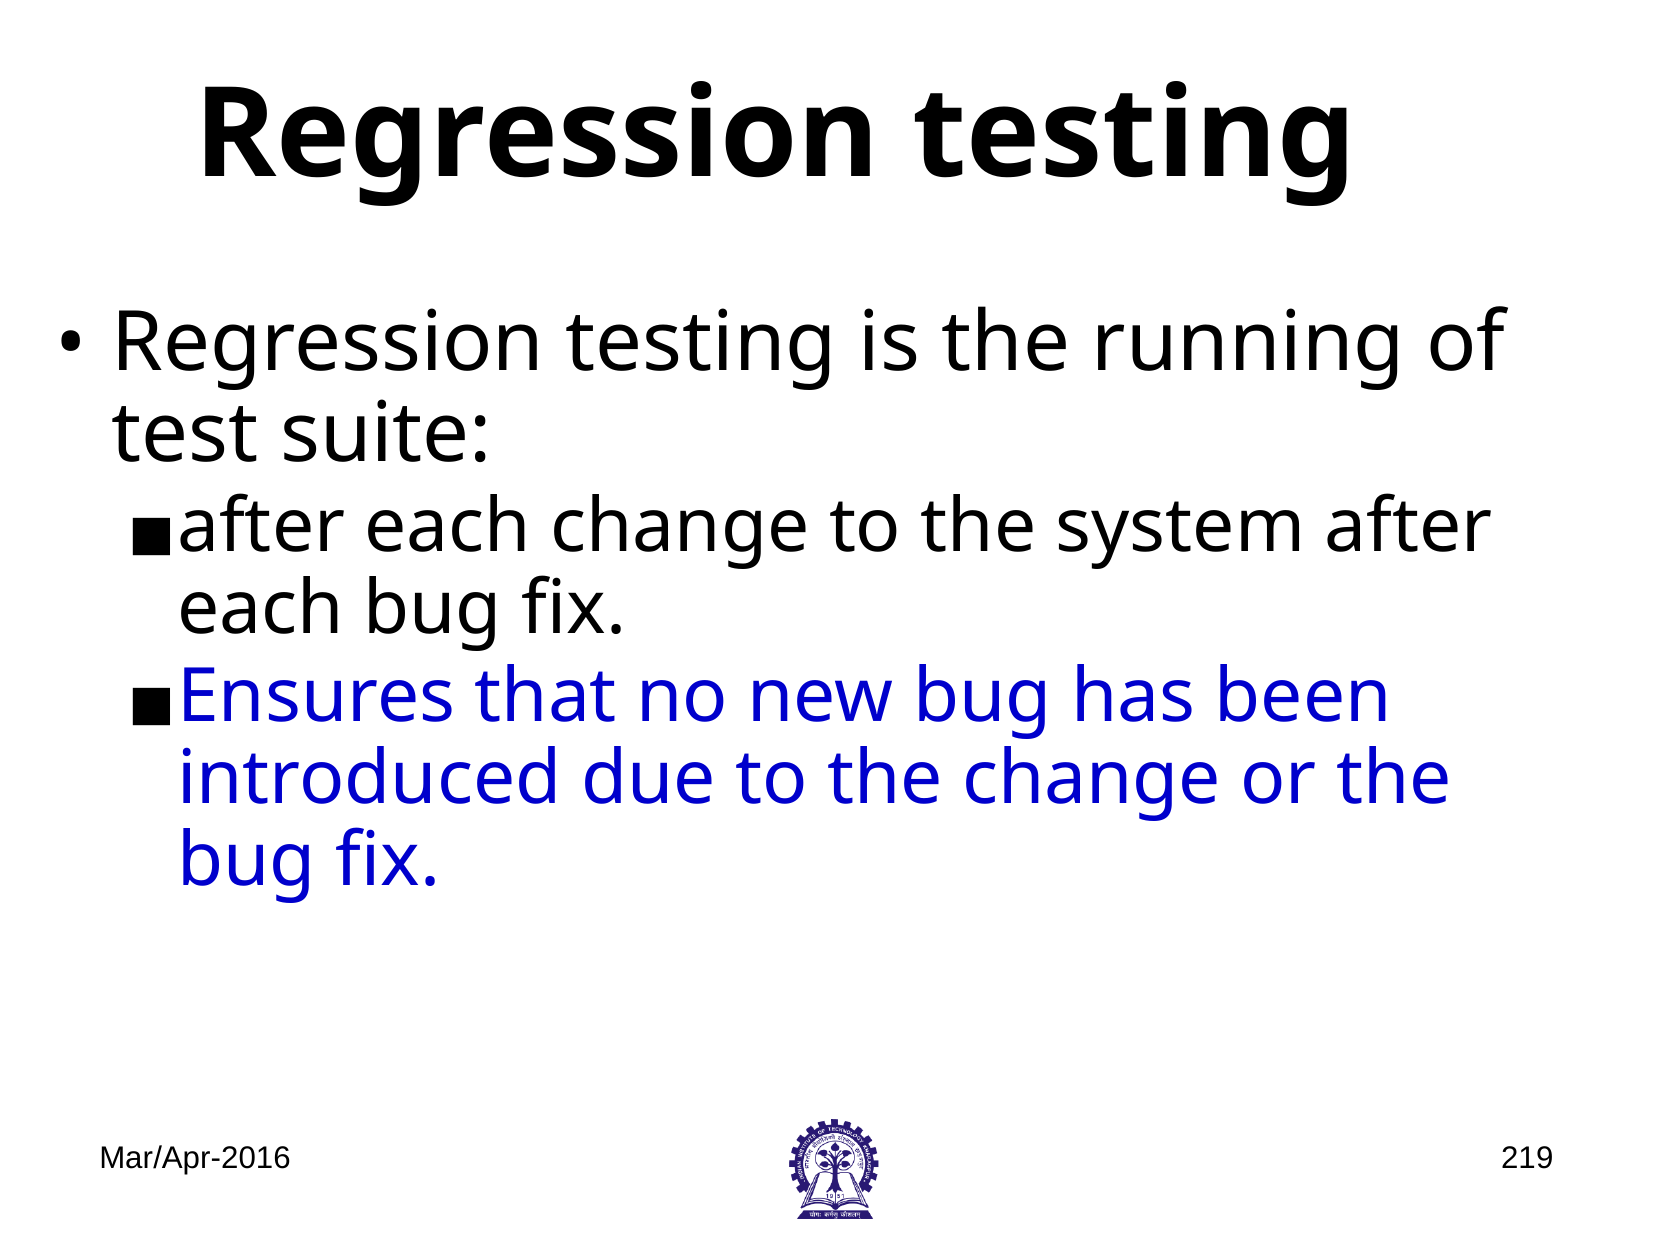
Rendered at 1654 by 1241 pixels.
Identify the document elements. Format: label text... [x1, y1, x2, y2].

picture [789, 1167, 879, 1219]
list Regression testing is the running of test suite: after each change to the system after each bug fix. Ensures that no new bug has been introduced due to the change or the bug fix. [52, 289, 1570, 1167]
text_box Mar/Apr-2016 [82, 1129, 468, 1215]
title Regression testing [73, 33, 1479, 239]
text_box ‹#› [1185, 1129, 1570, 1215]
